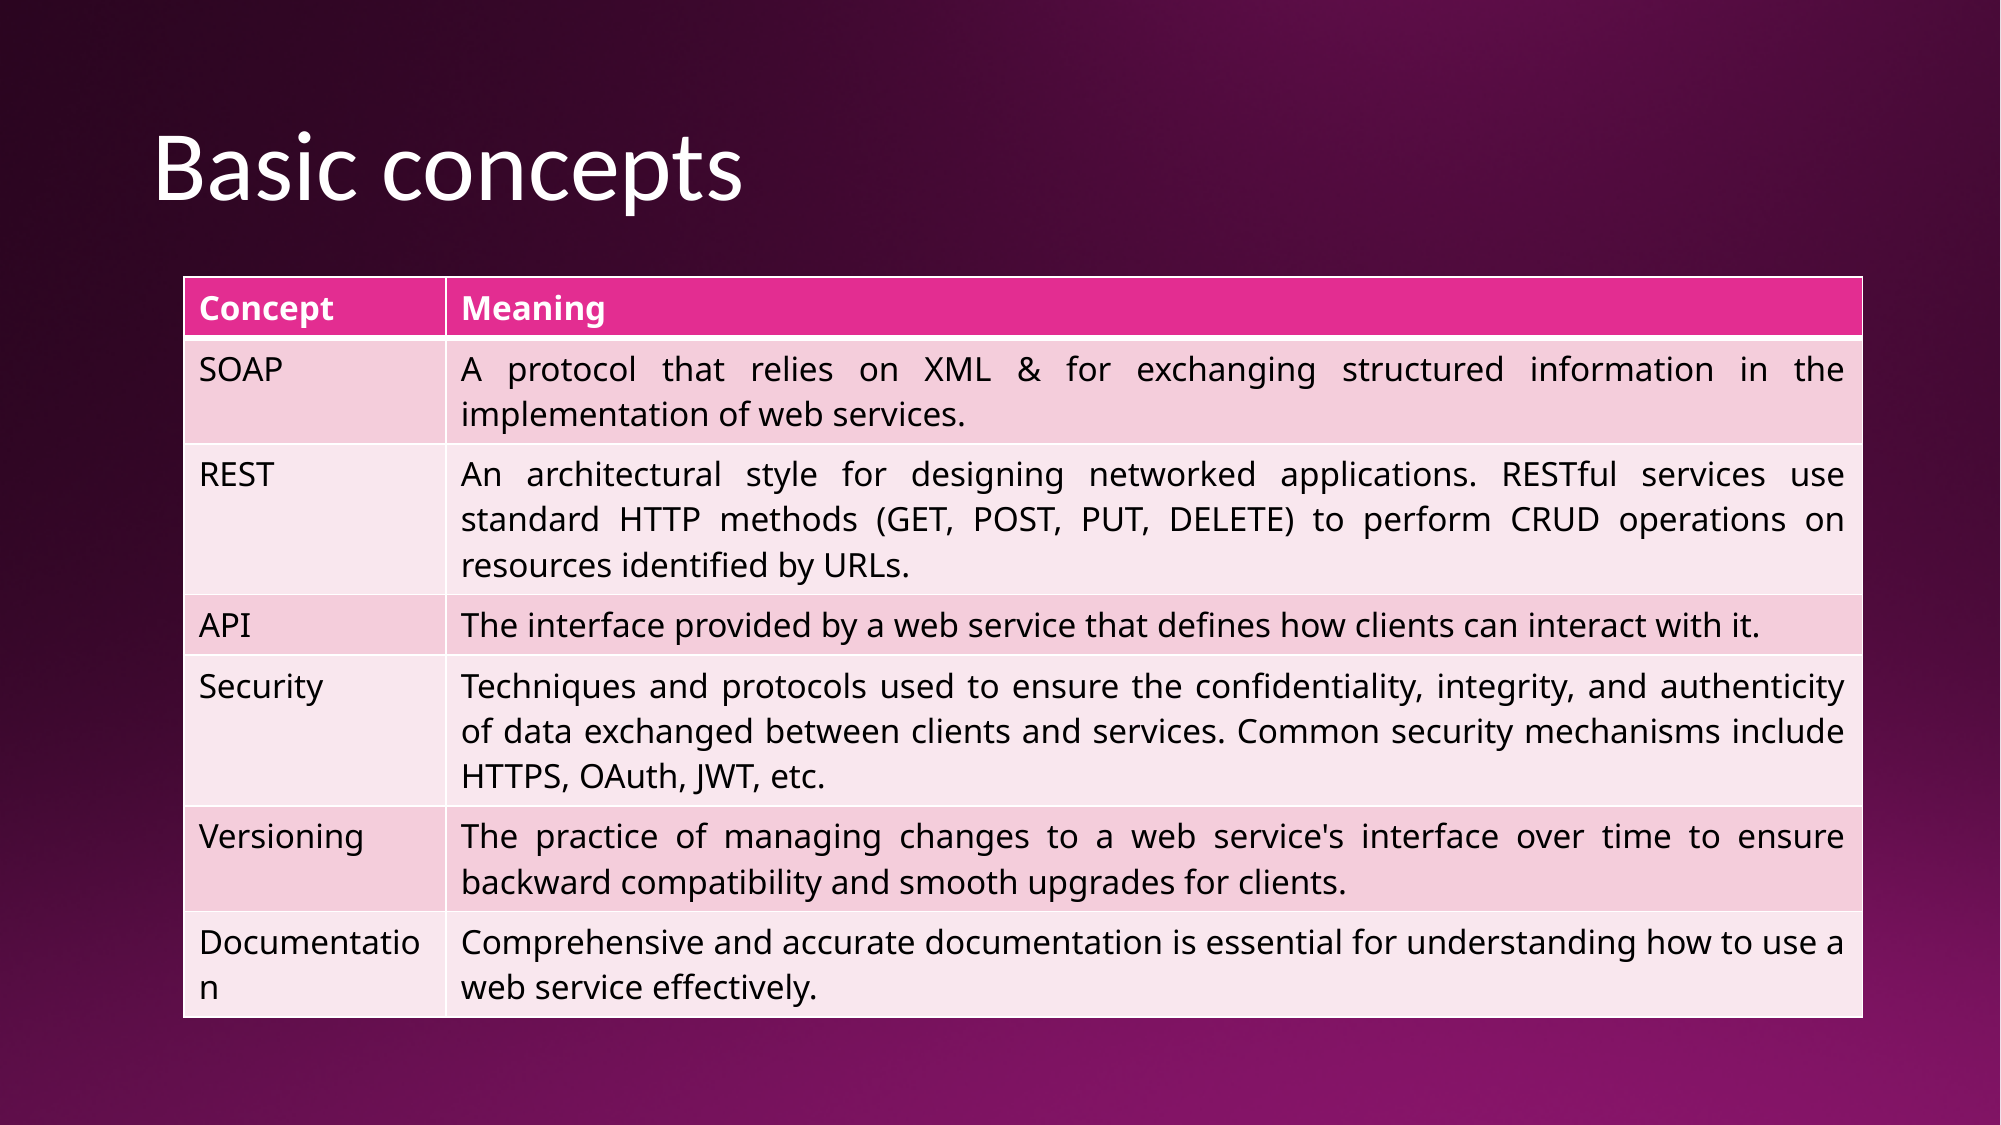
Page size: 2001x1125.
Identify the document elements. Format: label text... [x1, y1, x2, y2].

title Basic concepts [137, 59, 1912, 278]
table_cell Versioning [185, 807, 445, 911]
table_cell The practice of managing changes to a web service's interface over time to ensure backward compatibility and smooth upgrades for clients. [447, 807, 1862, 911]
table_cell REST [185, 445, 445, 594]
table_cell Security [185, 656, 445, 805]
table_cell Documentation [185, 912, 445, 1016]
table_cell Techniques and protocols used to ensure the confidentiality, integrity, and authenticity of data exchanged between clients and services. Common security mechanisms include HTTPS, OAuth, JWT, etc. [447, 656, 1862, 805]
table_header Concept [185, 278, 445, 335]
picture [0, 0, 2001, 1125]
table_cell The interface provided by a web service that defines how clients can interact with it. [447, 595, 1862, 654]
table_cell SOAP [185, 341, 445, 443]
table_cell API [185, 595, 445, 654]
table_header Meaning [447, 278, 1862, 335]
table_cell Comprehensive and accurate documentation is essential for understanding how to use a web service effectively. [447, 912, 1862, 1016]
table_cell An architectural style for designing networked applications. RESTful services use standard HTTP methods (GET, POST, PUT, DELETE) to perform CRUD operations on resources identified by URLs. [447, 445, 1862, 594]
table_cell A protocol that relies on XML & for exchanging structured information in the implementation of web services. [447, 341, 1862, 443]
